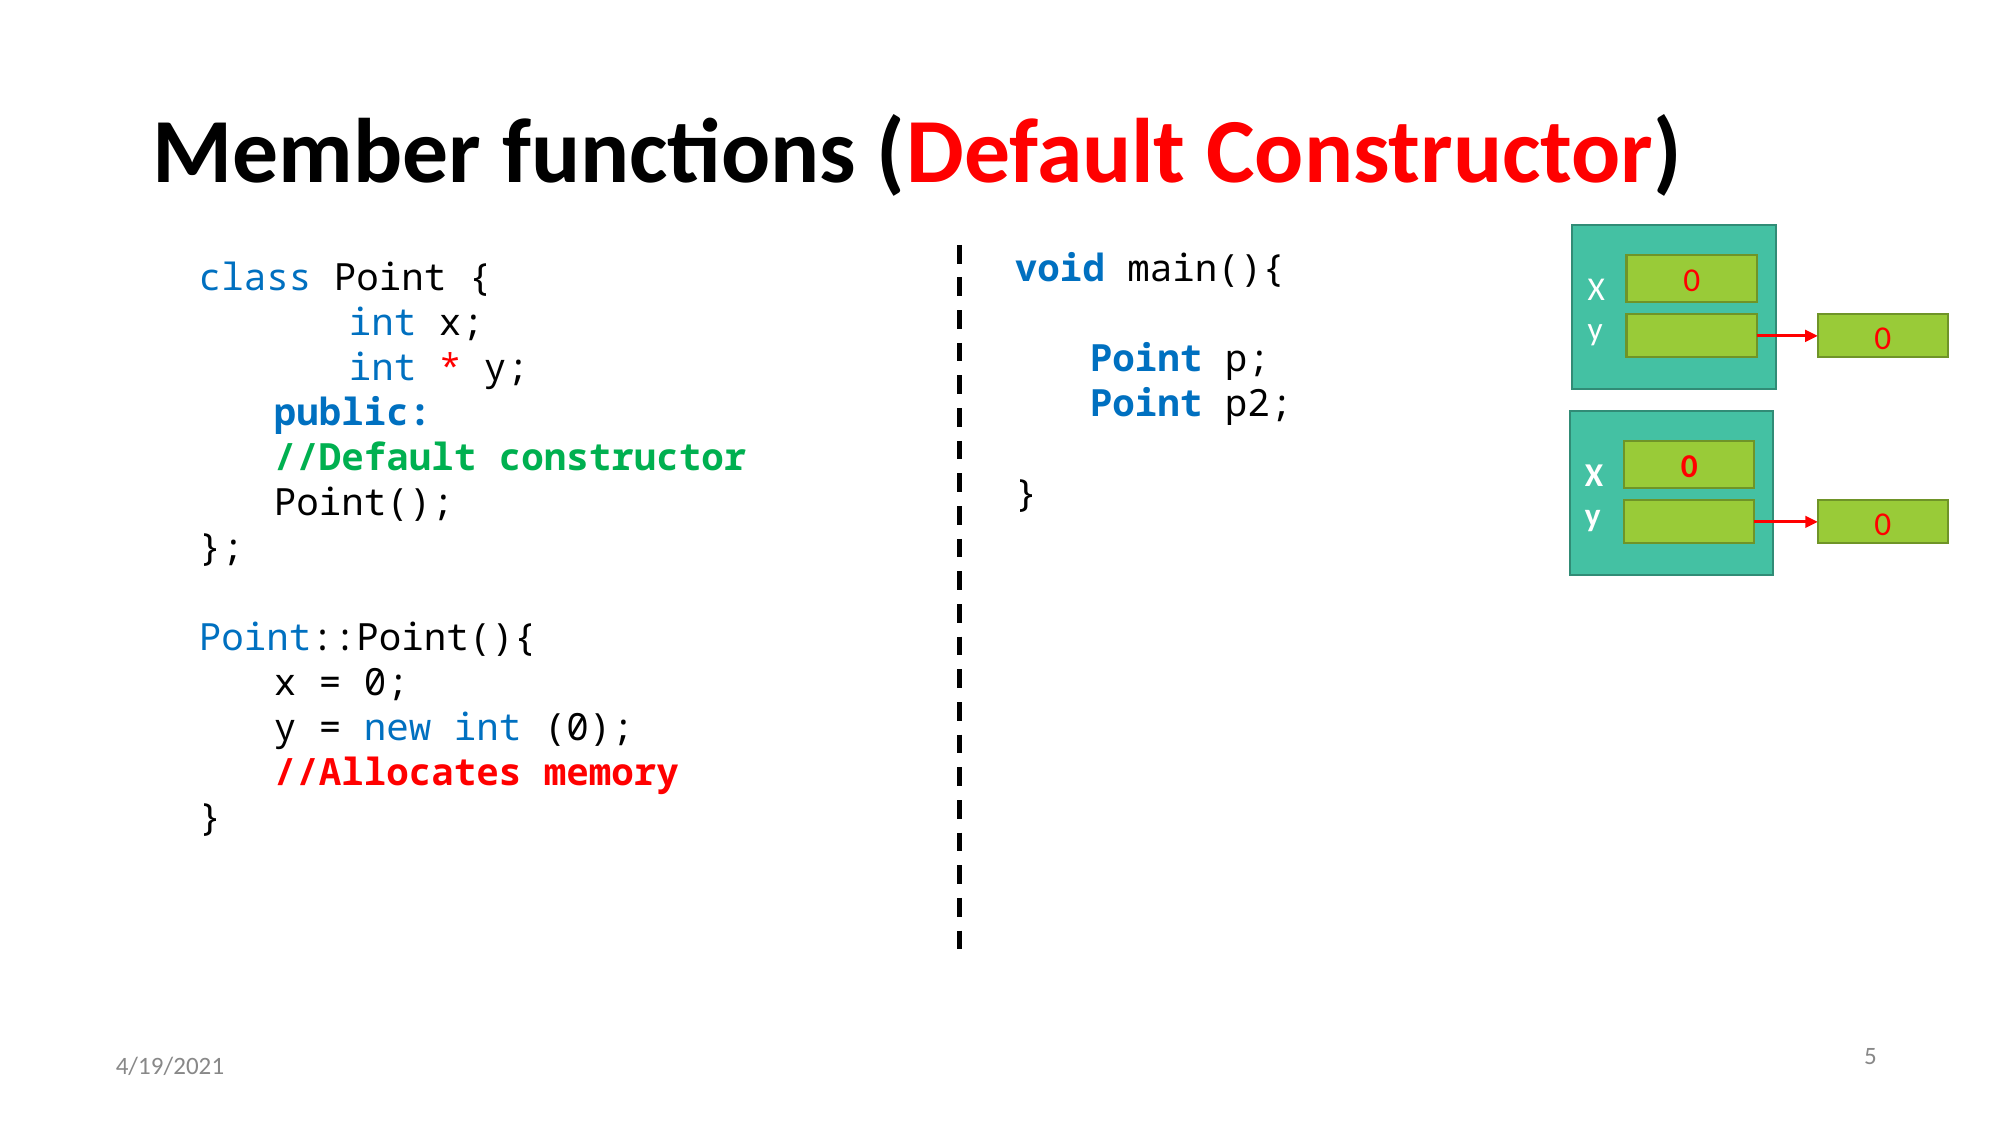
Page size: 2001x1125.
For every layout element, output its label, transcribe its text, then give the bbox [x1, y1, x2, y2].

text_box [1569, 410, 1949, 576]
slide_number ‹#› [1441, 1024, 1892, 1085]
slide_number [100, 1035, 551, 1096]
title Member functions (Default Constructor) [137, 59, 1863, 246]
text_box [1572, 225, 1948, 390]
text_box [145, 226, 1905, 1014]
text_box void main(){ Point p; Point p2; } [999, 236, 1970, 522]
